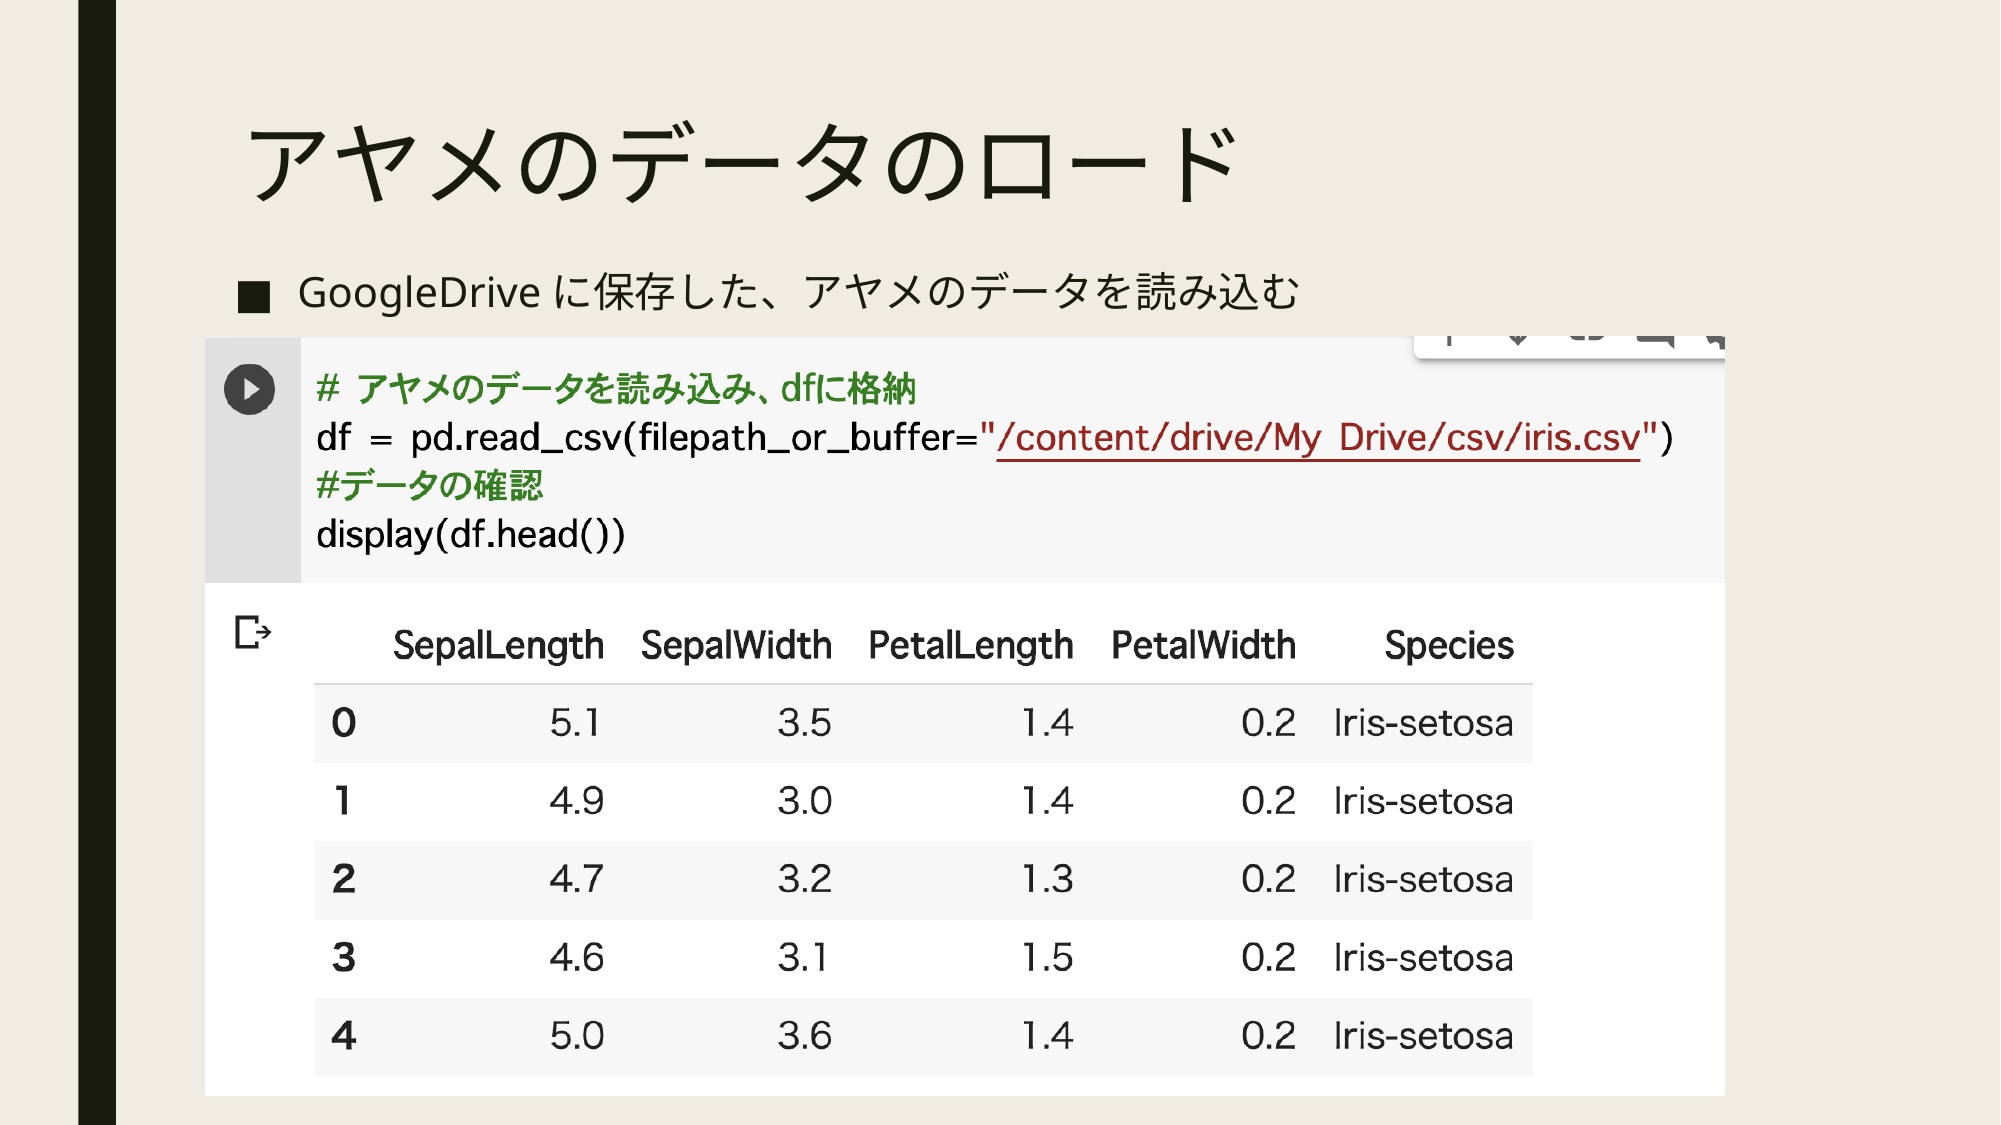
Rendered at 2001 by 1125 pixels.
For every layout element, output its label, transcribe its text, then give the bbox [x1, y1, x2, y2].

text_box GoogleDriveに保存した、アヤメのデータを読み込む [219, 262, 1795, 337]
picture [205, 336, 1725, 1096]
title アヤメのデータのロード [225, 112, 1800, 357]
